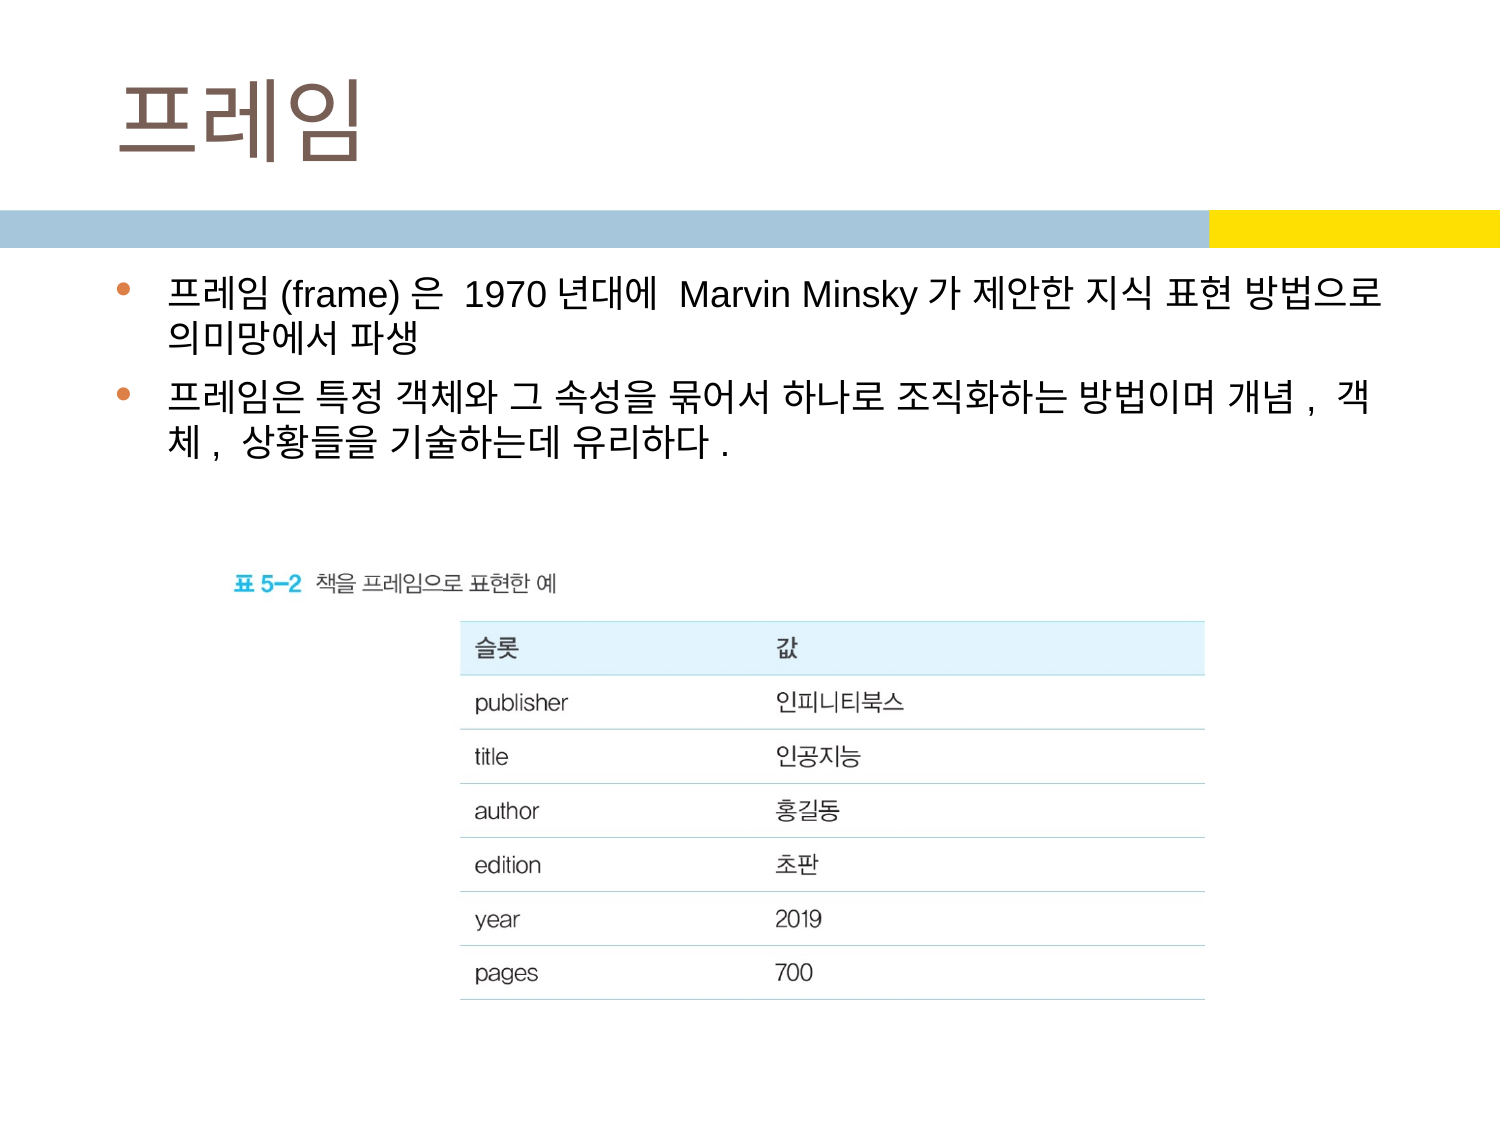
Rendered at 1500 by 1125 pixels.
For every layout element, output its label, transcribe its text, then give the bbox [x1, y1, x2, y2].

title 프레임 [100, 37, 1438, 200]
picture [229, 570, 1205, 1001]
list 프레임(frame)은 1970년대에 Marvin Minsky가 제안한 지식 표현 방법으로 의미망에서 파생 프레임은 특정 객체와 그 속성을 묶어서 하나로 조직화하는 방법이며 개념, 객체, 상황들을 기술하는데 유리하다. [100, 262, 1438, 1000]
